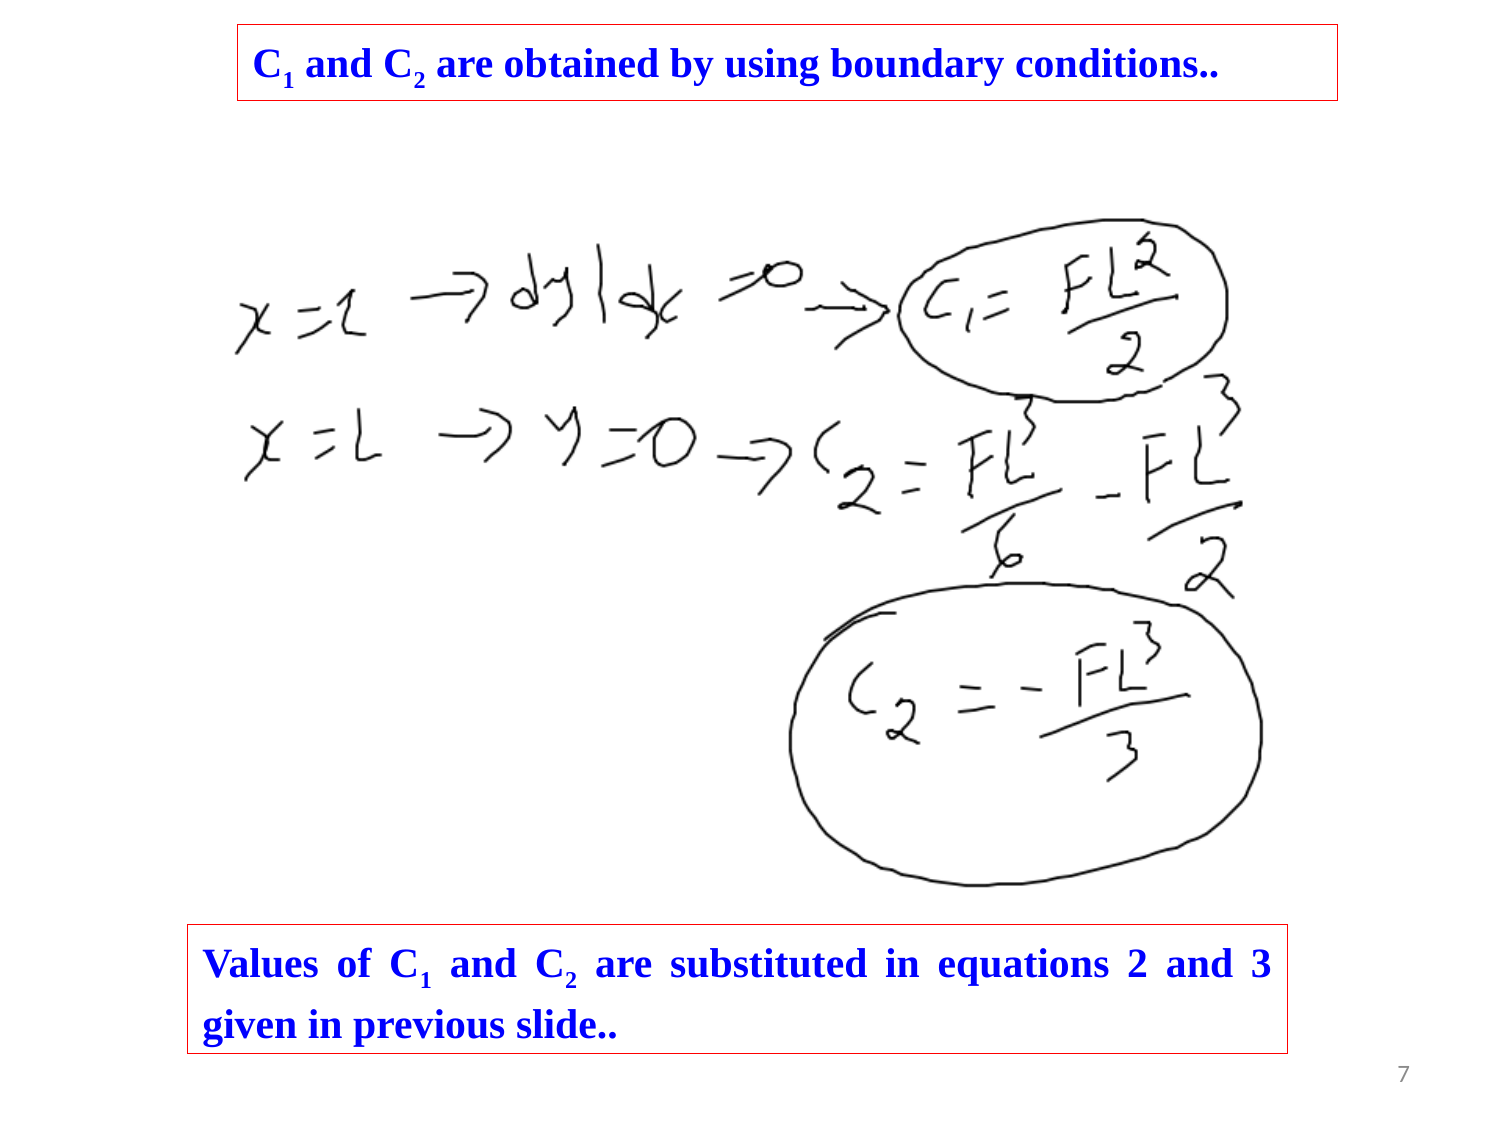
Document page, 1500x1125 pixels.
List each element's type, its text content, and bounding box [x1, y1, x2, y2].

text_box Values of C1 and C2 are substituted in equations 2 and 3 given in previous slide.. [187, 924, 1288, 1054]
text_box C1 and C2 are obtained by using boundary conditions.. [237, 24, 1338, 101]
slide_number 7 [1074, 1042, 1425, 1103]
picture [193, 211, 1307, 914]
